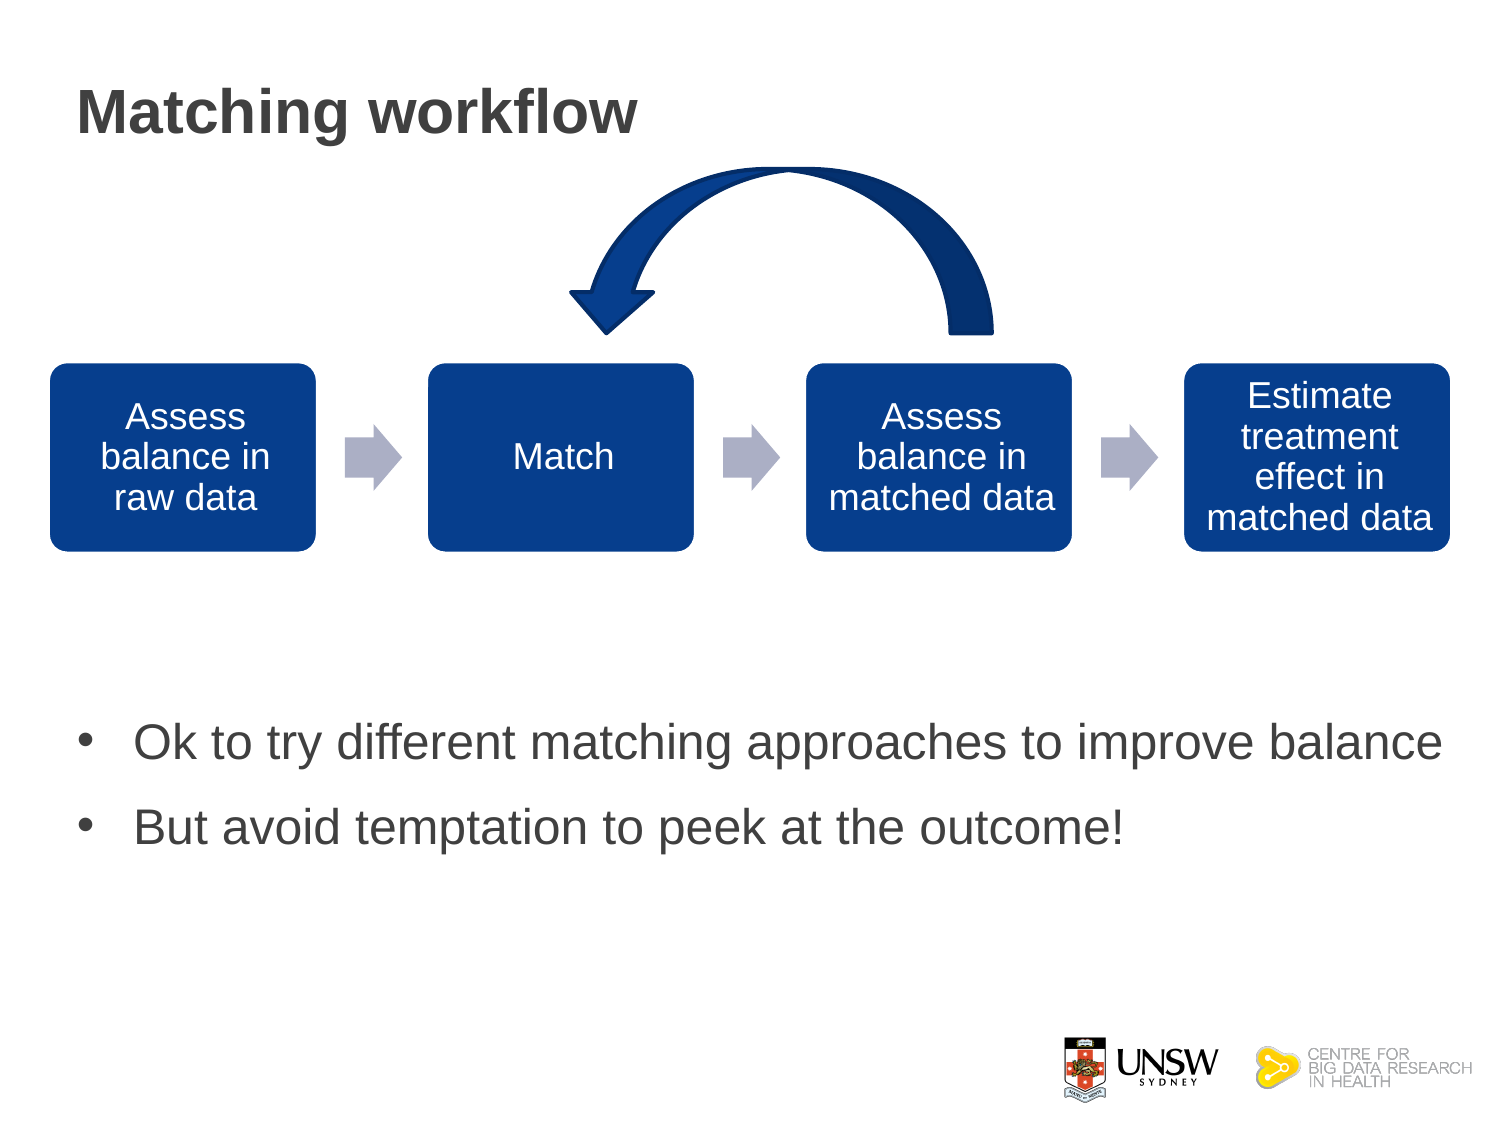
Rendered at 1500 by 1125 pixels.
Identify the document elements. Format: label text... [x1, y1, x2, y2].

picture [1045, 1023, 1495, 1118]
text_box [691, 166, 887, 182]
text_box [46, 184, 1454, 731]
list Ok to try different matching approaches to improve balance But avoid temptation to peek at the outcome! [76, 709, 1483, 874]
title Matching workflow [76, 71, 1424, 147]
